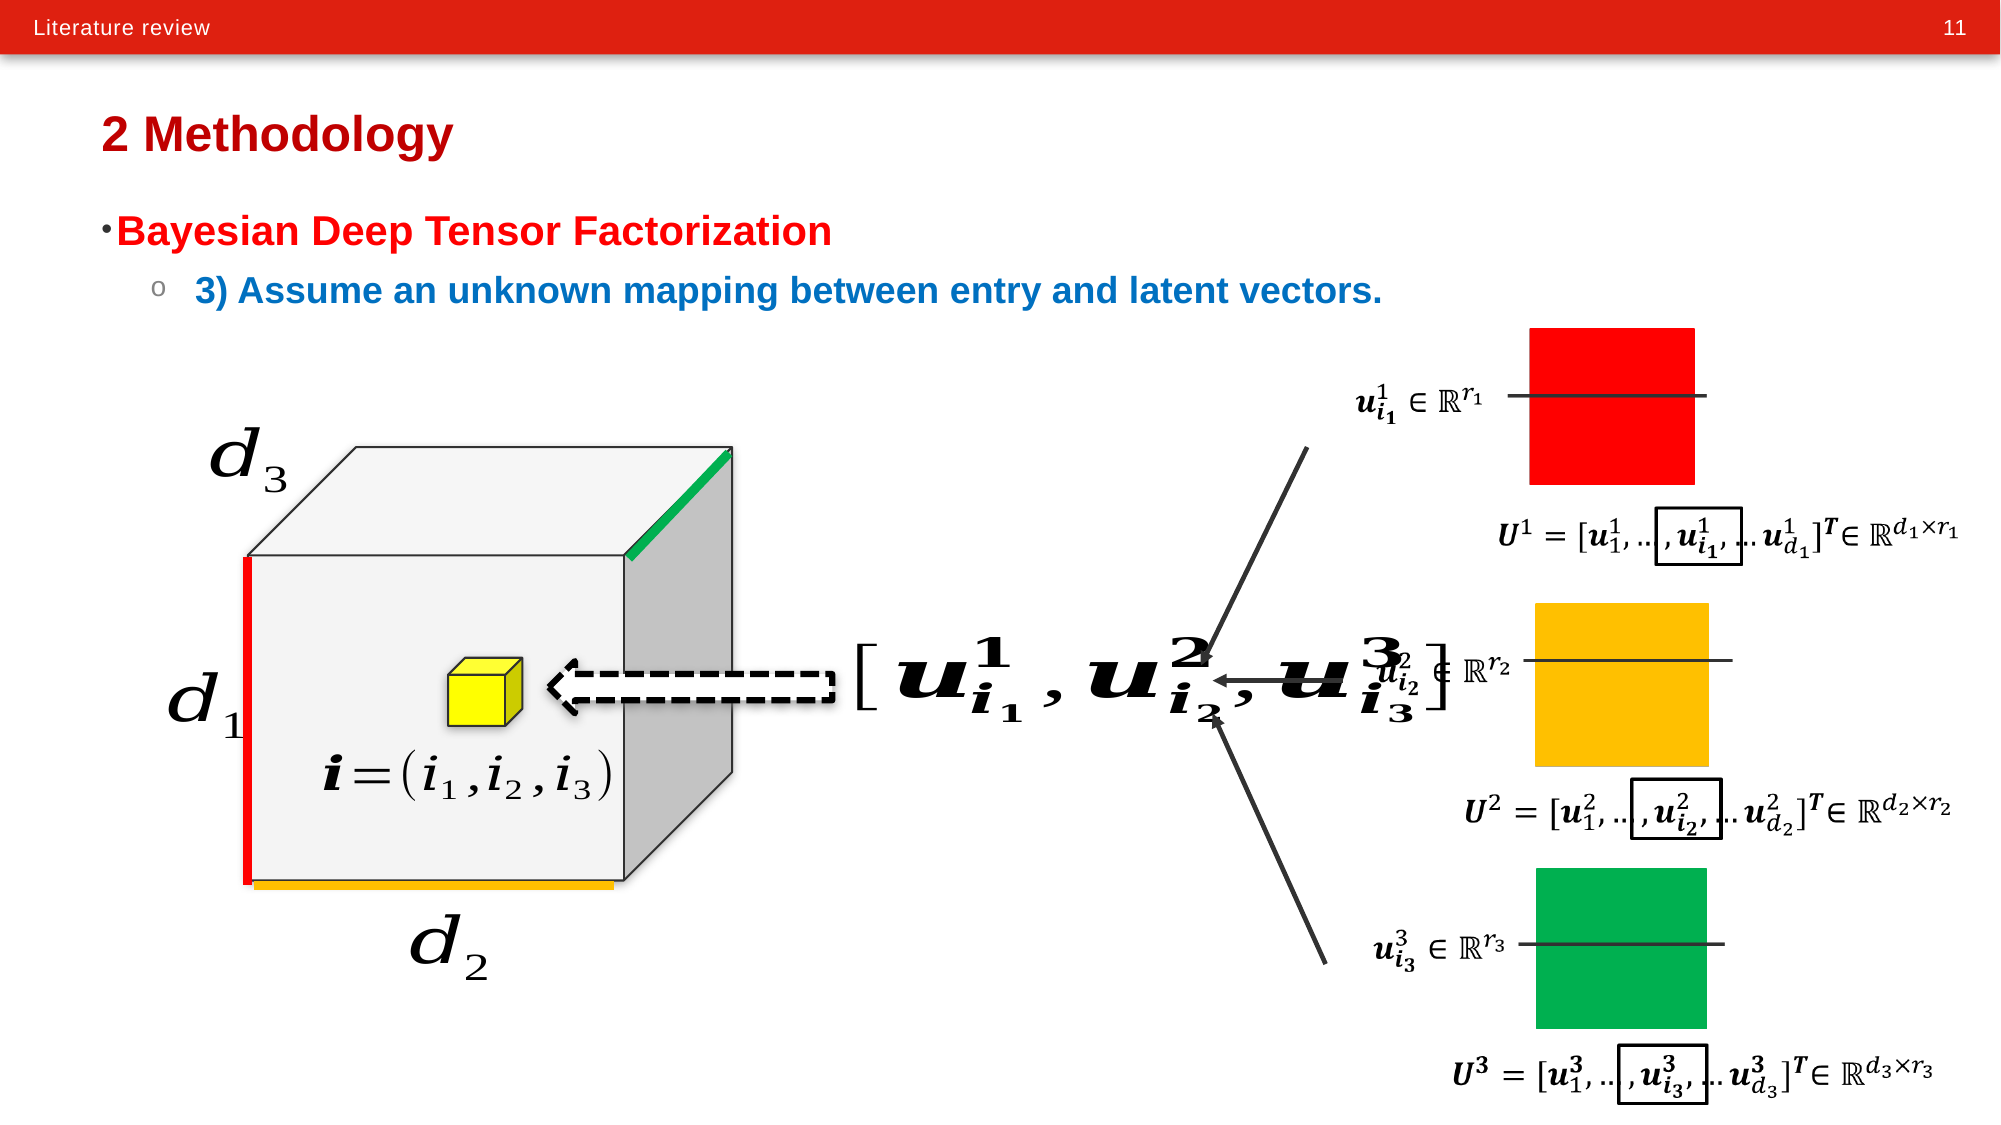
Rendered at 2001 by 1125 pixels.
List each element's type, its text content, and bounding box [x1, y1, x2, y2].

text_box [246, 446, 734, 882]
text_box 4) Specify a parametric distribution for approximation (exponentially family is usually the chosen one): [252, 449, 631, 554]
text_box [628, 452, 730, 559]
title 2 Methodology [86, 83, 1914, 180]
text_box [548, 660, 834, 715]
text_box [1212, 712, 1327, 965]
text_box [453, 659, 518, 673]
list Bayesian Deep Tensor Factorization 3) Assume an unknown mapping between entry and latent vectors. [86, 196, 2000, 1071]
picture [1325, 602, 1964, 841]
picture [1306, 328, 1971, 566]
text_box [1200, 446, 1308, 667]
text_box [447, 656, 524, 727]
picture [1322, 867, 1946, 1105]
